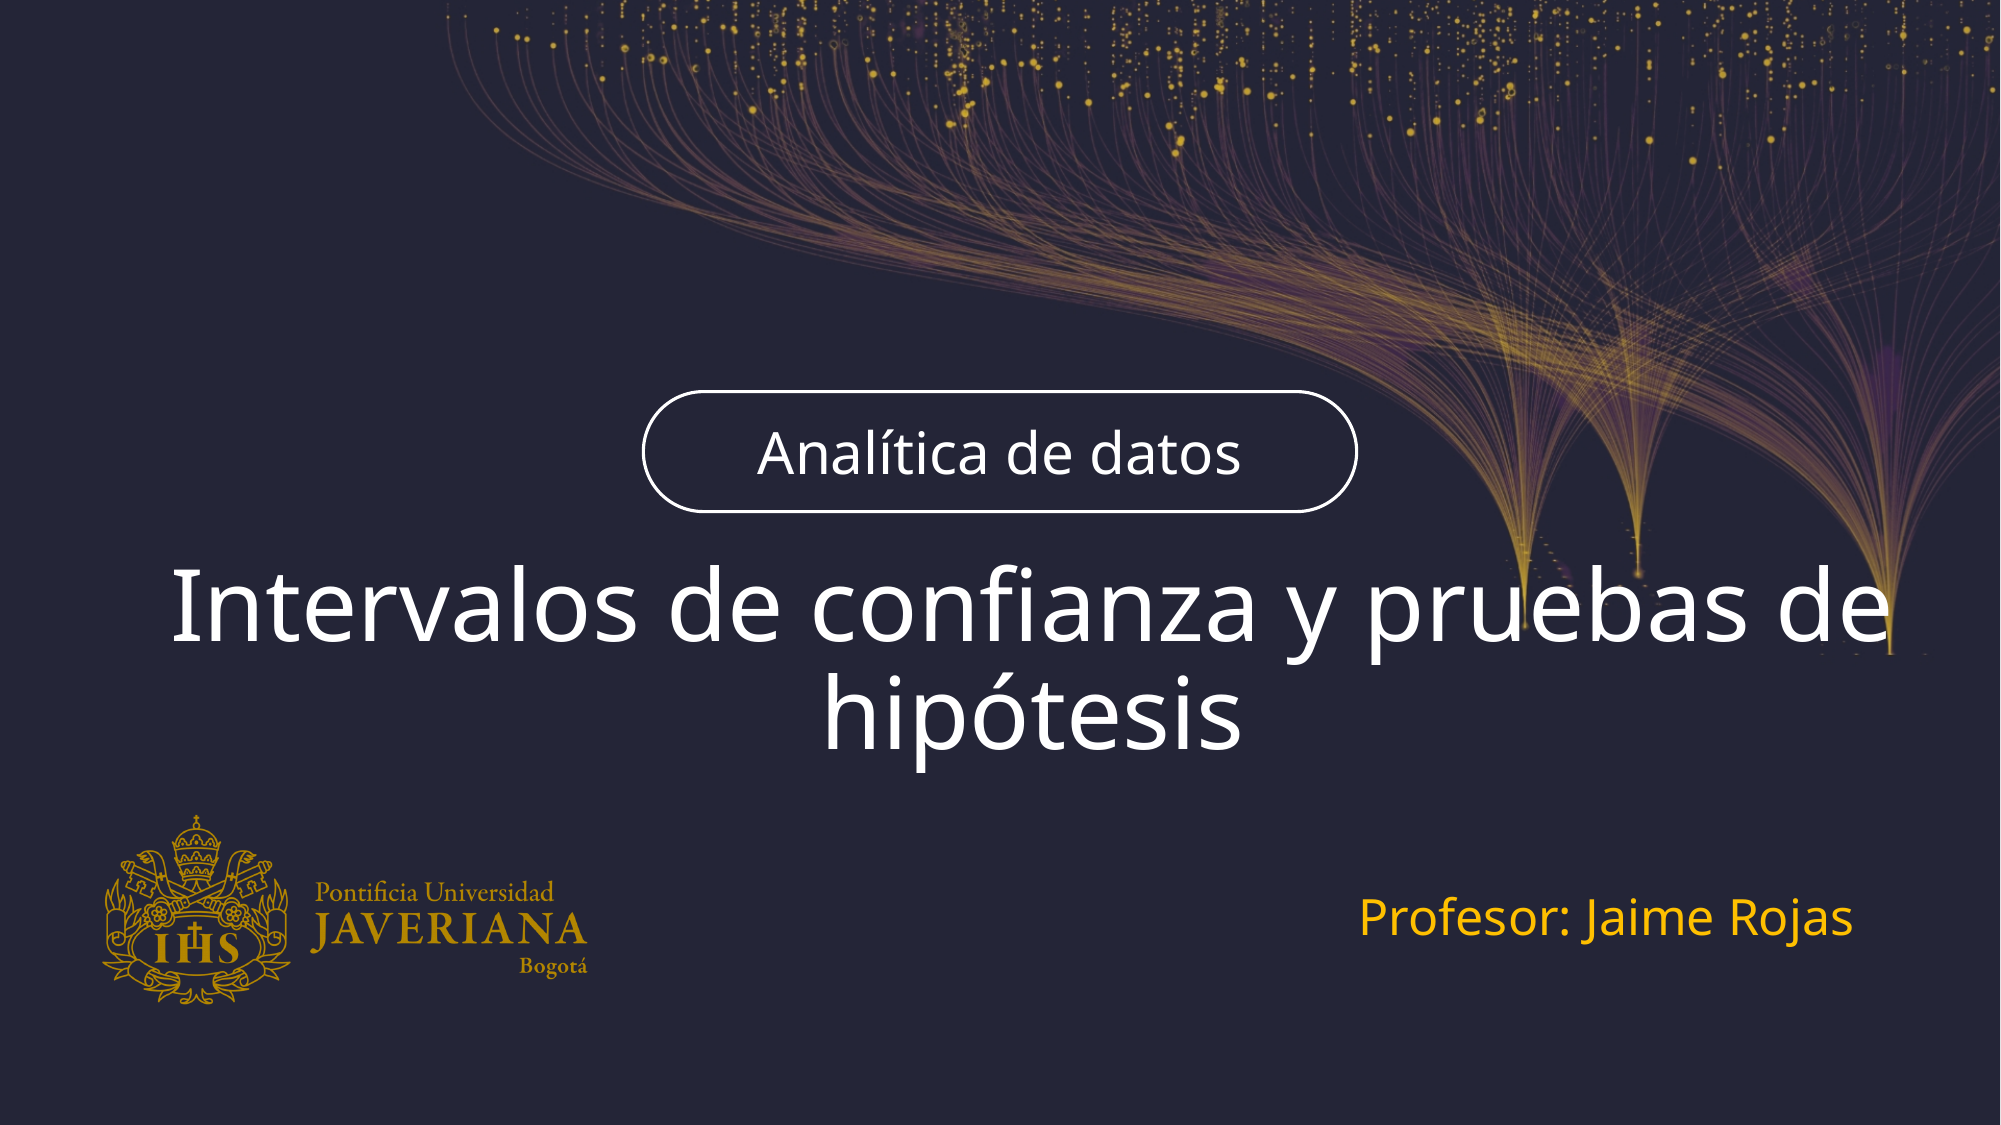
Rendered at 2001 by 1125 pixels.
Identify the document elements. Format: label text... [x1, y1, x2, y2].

title Intervalos de confianza y pruebas de hipótesis [110, 540, 1956, 779]
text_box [643, 391, 1357, 512]
picture [0, 0, 2001, 1125]
subtitle Profesor: Jaime Rojas [958, 884, 1870, 959]
